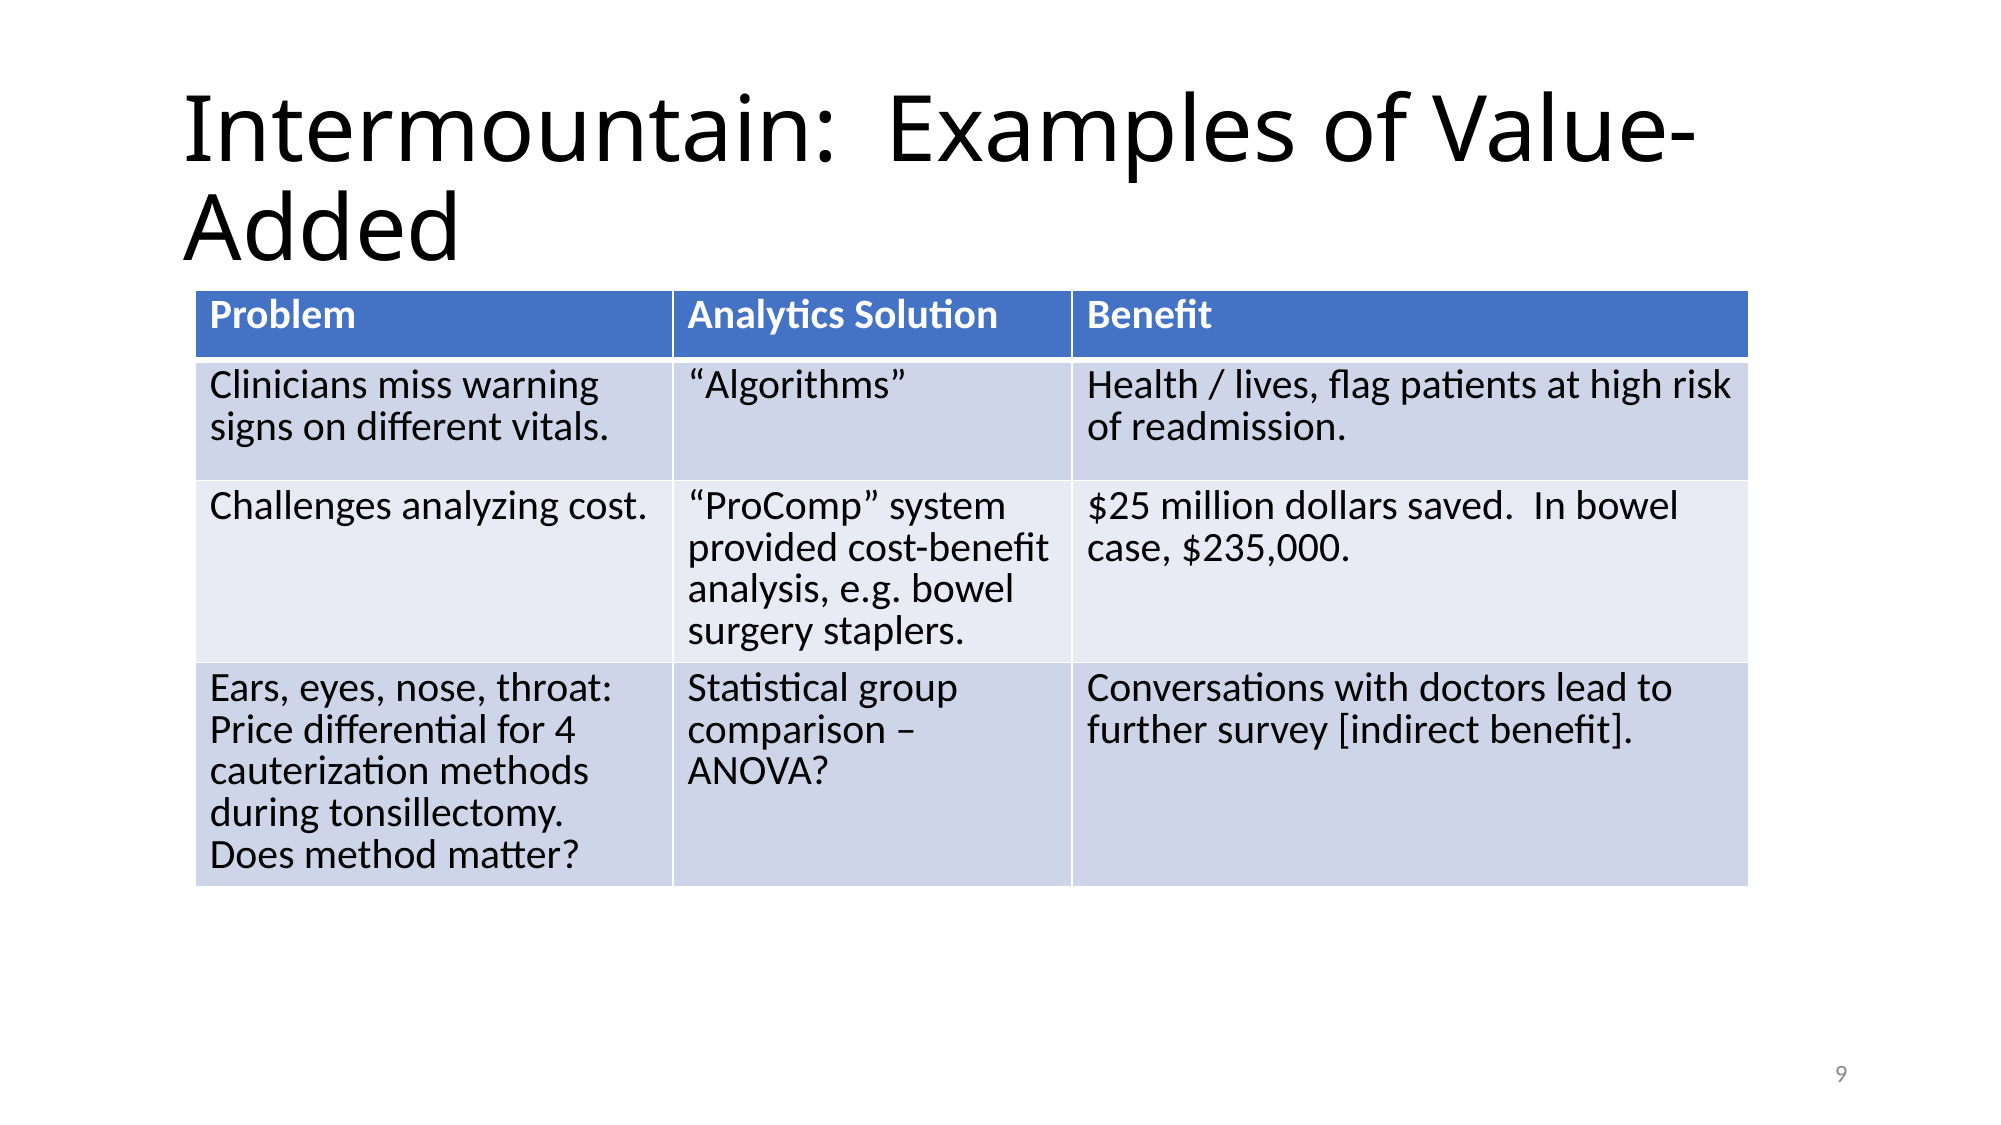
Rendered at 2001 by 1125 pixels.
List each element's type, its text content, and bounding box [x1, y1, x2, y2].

table_cell $25 million dollars saved. In bowel case, $235,000. [1073, 481, 1748, 662]
table_cell Clinicians miss warning signs on different vitals. [196, 363, 672, 480]
table_cell “ProComp” system provided cost-benefit analysis, e.g. bowel surgery staplers. [674, 481, 1071, 662]
table_cell Statistical group comparison – ANOVA? [674, 663, 1071, 886]
table_cell “Algorithms” [674, 363, 1071, 480]
list [137, 296, 1863, 1011]
table_cell Challenges analyzing cost. [196, 481, 672, 662]
table_header Analytics Solution [674, 291, 1071, 357]
table_cell Conversations with doctors lead to further survey [indirect benefit]. [1073, 663, 1748, 886]
table_header Problem [196, 291, 672, 357]
title Intermountain: Examples of Value-Added [168, 72, 1894, 291]
table_cell Ears, eyes, nose, throat: Price differential for 4 cauterization methods during tonsillectomy. Does method matter? [196, 663, 672, 886]
table_header Benefit [1073, 291, 1748, 357]
slide_number 9 [1412, 1042, 1863, 1103]
table_cell Health / lives, flag patients at high risk of readmission. [1073, 363, 1748, 480]
